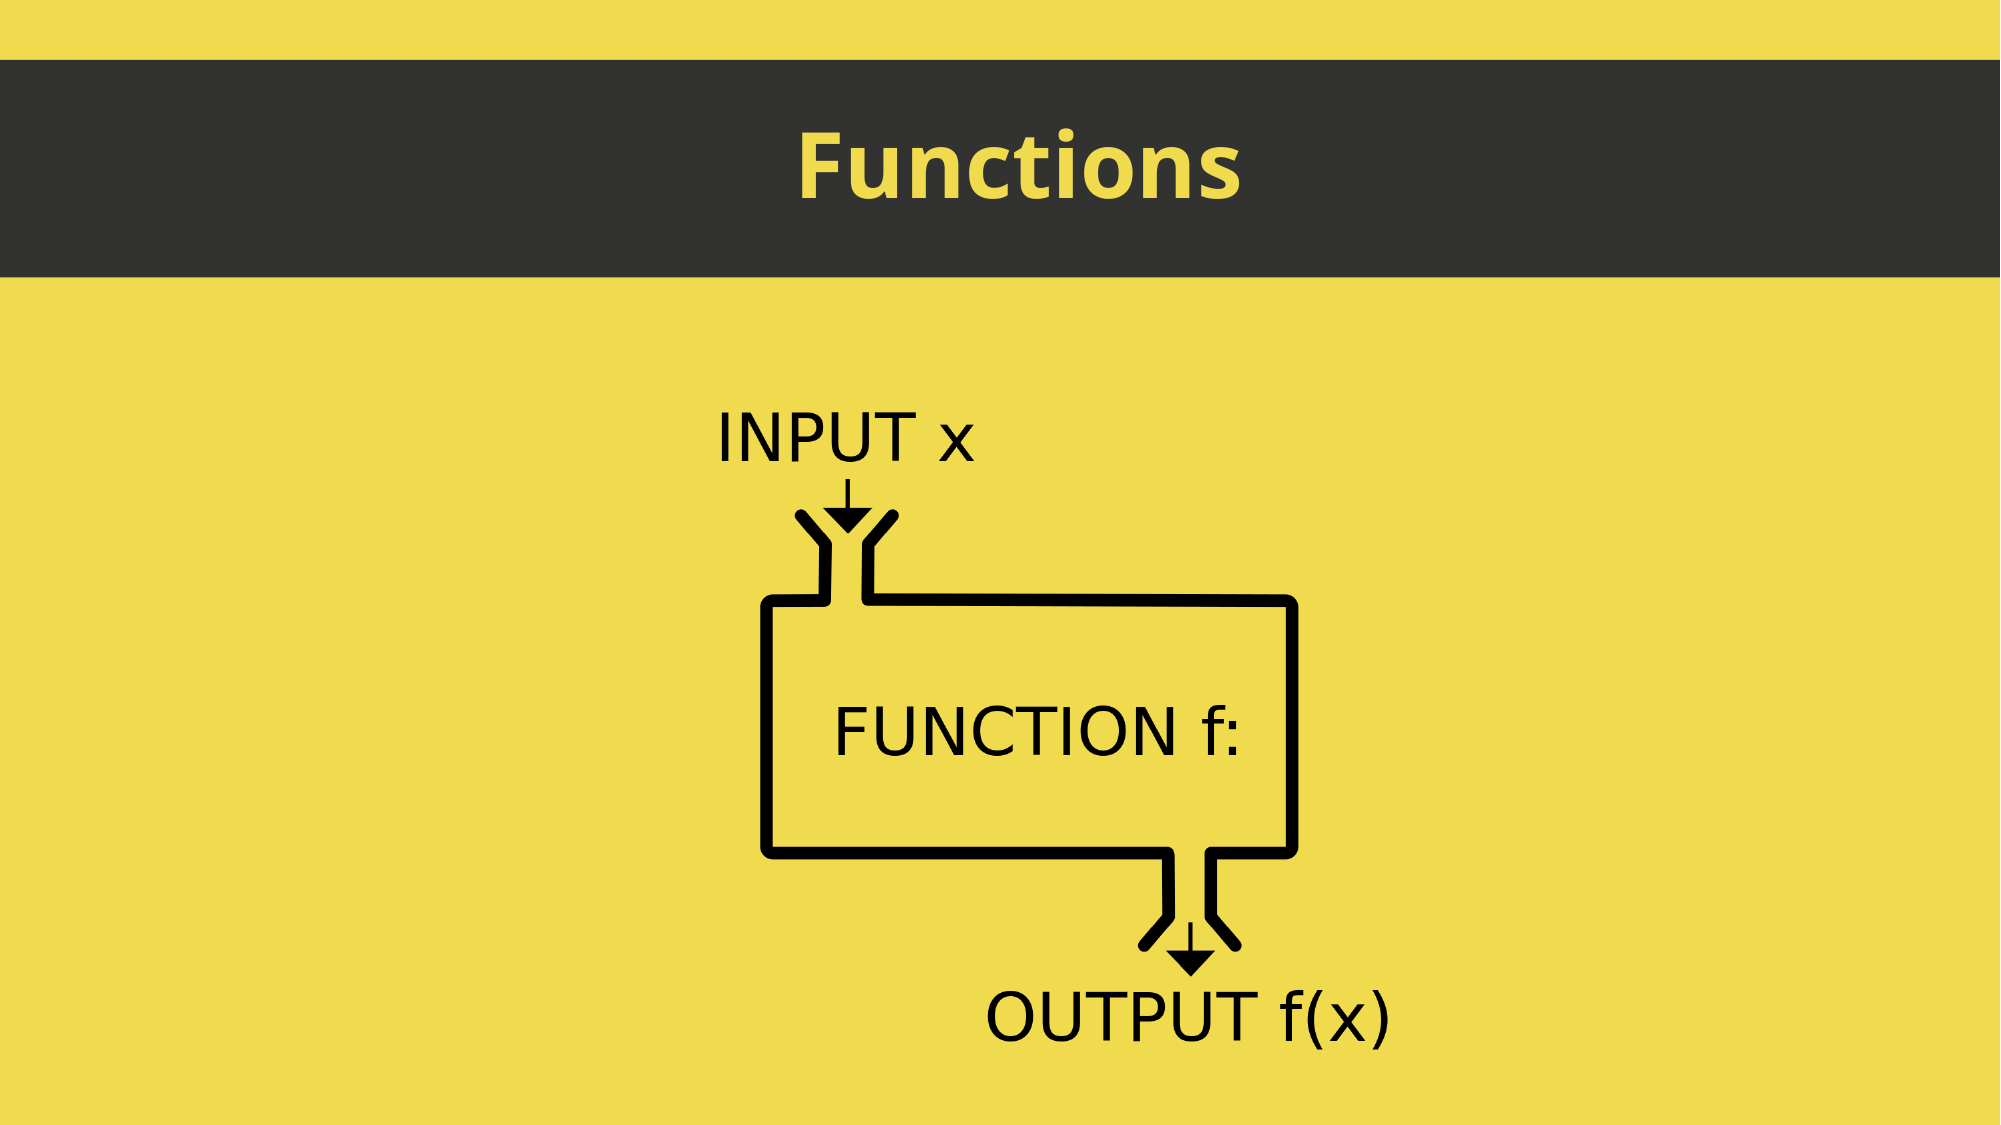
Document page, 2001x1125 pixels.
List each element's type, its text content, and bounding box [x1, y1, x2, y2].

text_box [0, 0, 2000, 59]
title Functions [0, 59, 2000, 278]
text_box [0, 278, 2000, 1125]
picture [647, 335, 1446, 1125]
